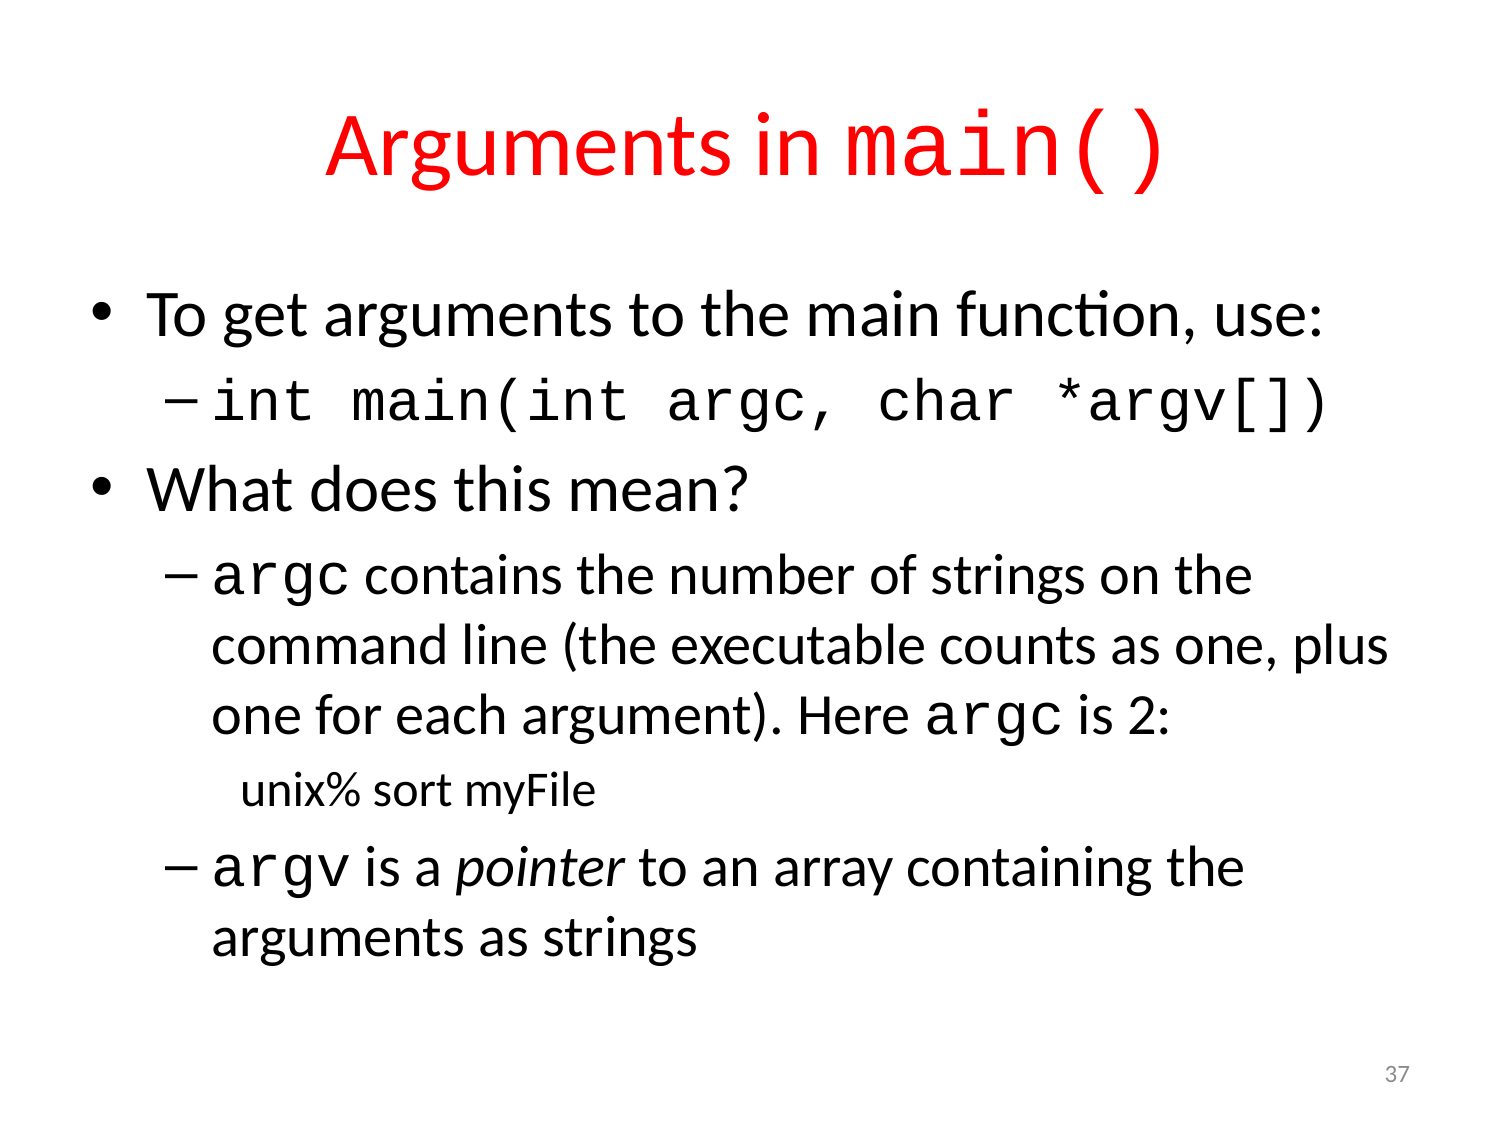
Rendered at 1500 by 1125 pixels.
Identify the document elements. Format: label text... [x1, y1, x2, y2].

slide_number 37 [1074, 1042, 1425, 1103]
list To get arguments to the main function, use: int main(int argc, char *argv[]) What does this mean? argc contains the number of strings on the command line (the executable counts as one, plus one for each argument). Here argc is 2: unix% sort myFile argv is a pointer to an array containing the arguments as strings [75, 262, 1425, 1005]
title Arguments in main() [75, 45, 1425, 233]
